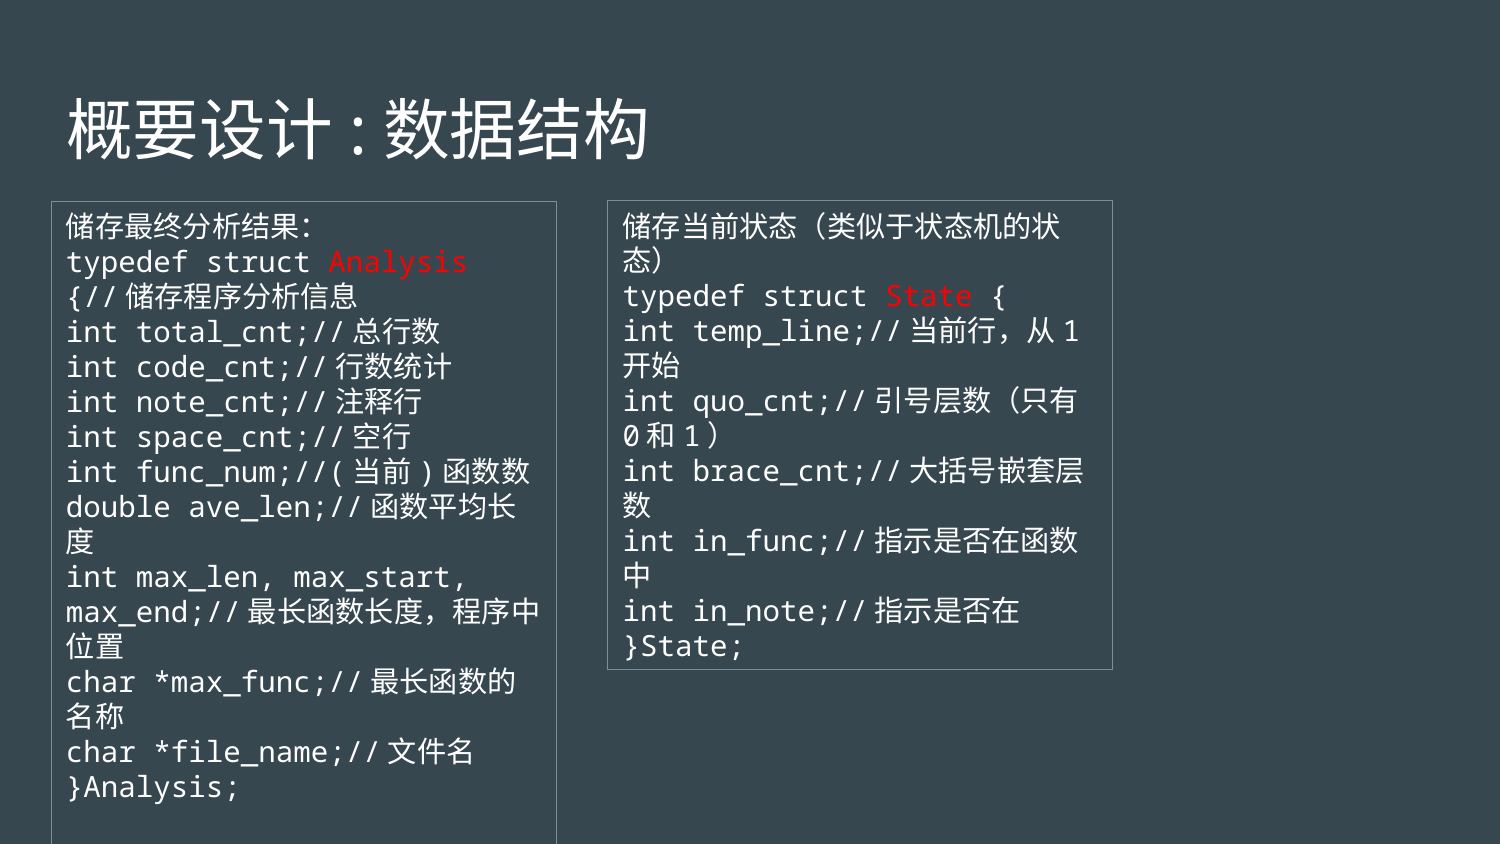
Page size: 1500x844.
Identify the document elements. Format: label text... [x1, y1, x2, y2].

text_box 储存最终分析结果： typedef struct Analysis {//储存程序分析信息 int total_cnt;//总行数 int code_cnt;//行数统计 int note_cnt;//注释行 int space_cnt;//空行 int func_num;//(当前)函数数 double ave_len;//函数平均长度 int max_len, max_start, max_end;//最长函数长度，程序中位置 char *max_func;//最长函数的名称 char *file_name;//文件名 }Analysis; [51, 201, 557, 844]
text_box 储存当前状态（类似于状态机的状态） typedef struct State { int temp_line;//当前行，从1开始 int quo_cnt;//引号层数（只有0和1） int brace_cnt;//大括号嵌套层数 int in_func;//指示是否在函数中 int in_note;//指示是否在 }State; [607, 200, 1113, 670]
title 概要设计:数据结构 [51, 72, 1449, 167]
